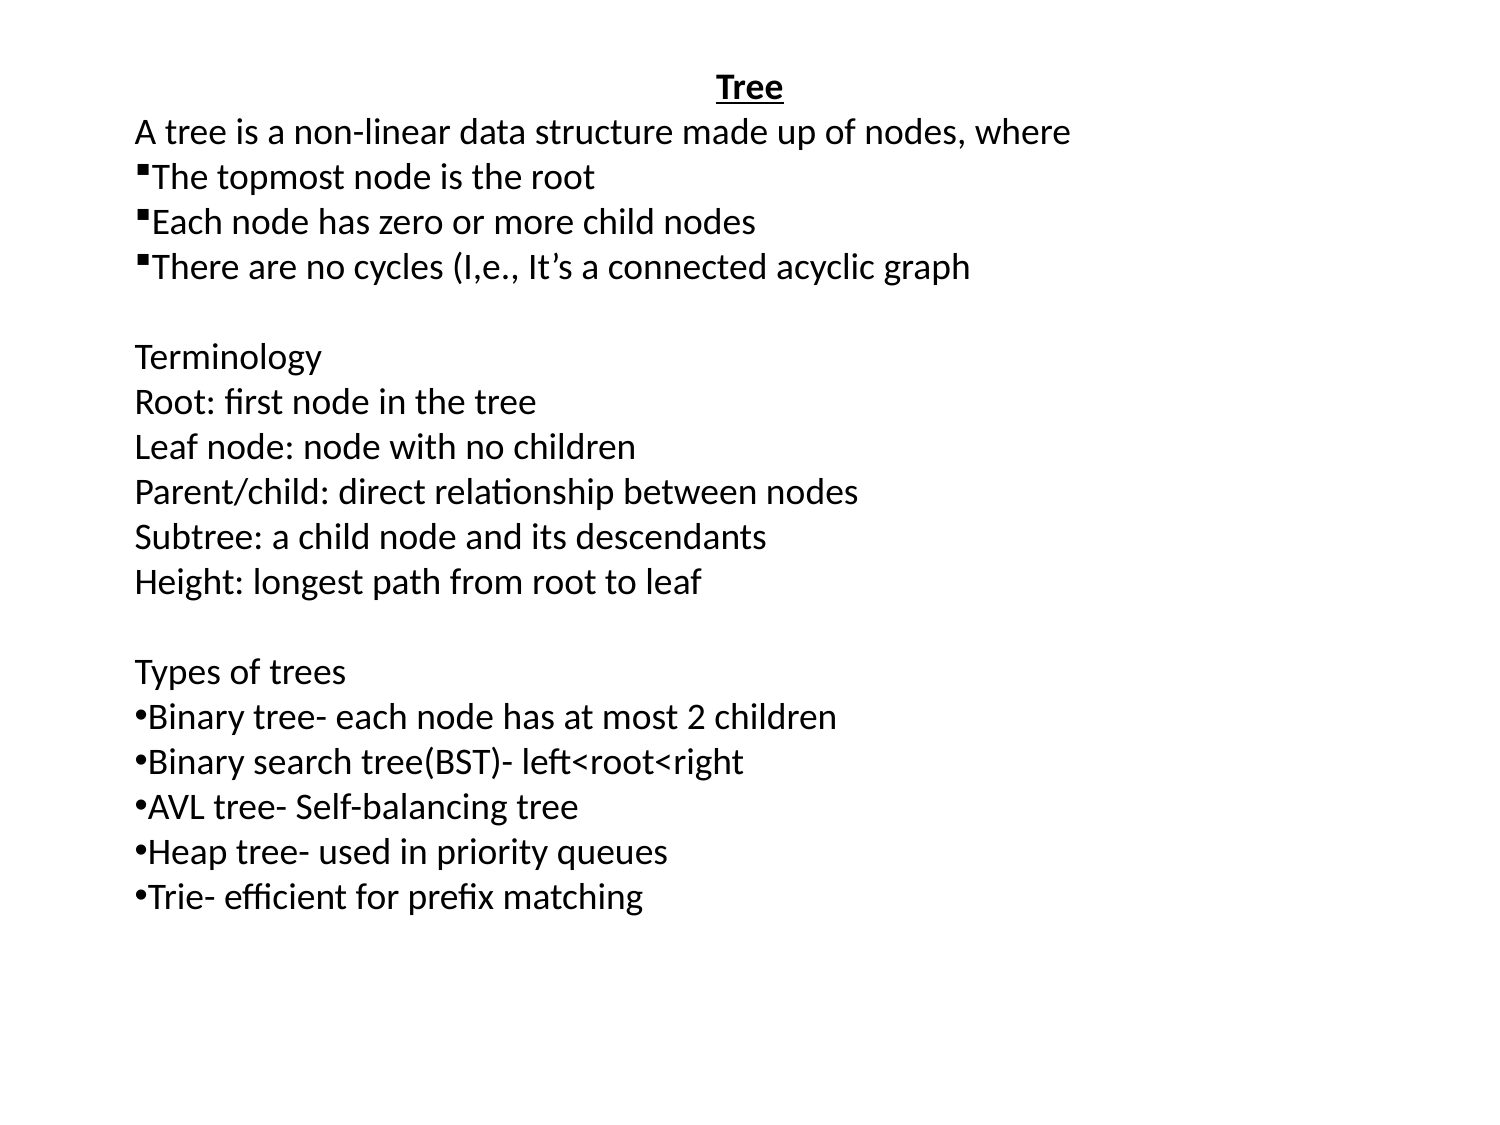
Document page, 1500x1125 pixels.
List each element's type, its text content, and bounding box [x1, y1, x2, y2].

text_box Tree A tree is a non-linear data structure made up of nodes, where The topmost node is the root Each node has zero or more child nodes There are no cycles (I,e., It’s a connected acyclic graph Terminology Root: first node in the tree Leaf node: node with no children Parent/child: direct relationship between nodes Subtree: a child node and its descendants Height: longest path from root to leaf Types of trees Binary tree- each node has at most 2 children Binary search tree(BST)- left<root<right AVL tree- Self-balancing tree Heap tree- used in priority queues Trie- efficient for prefix matching [119, 54, 1381, 925]
